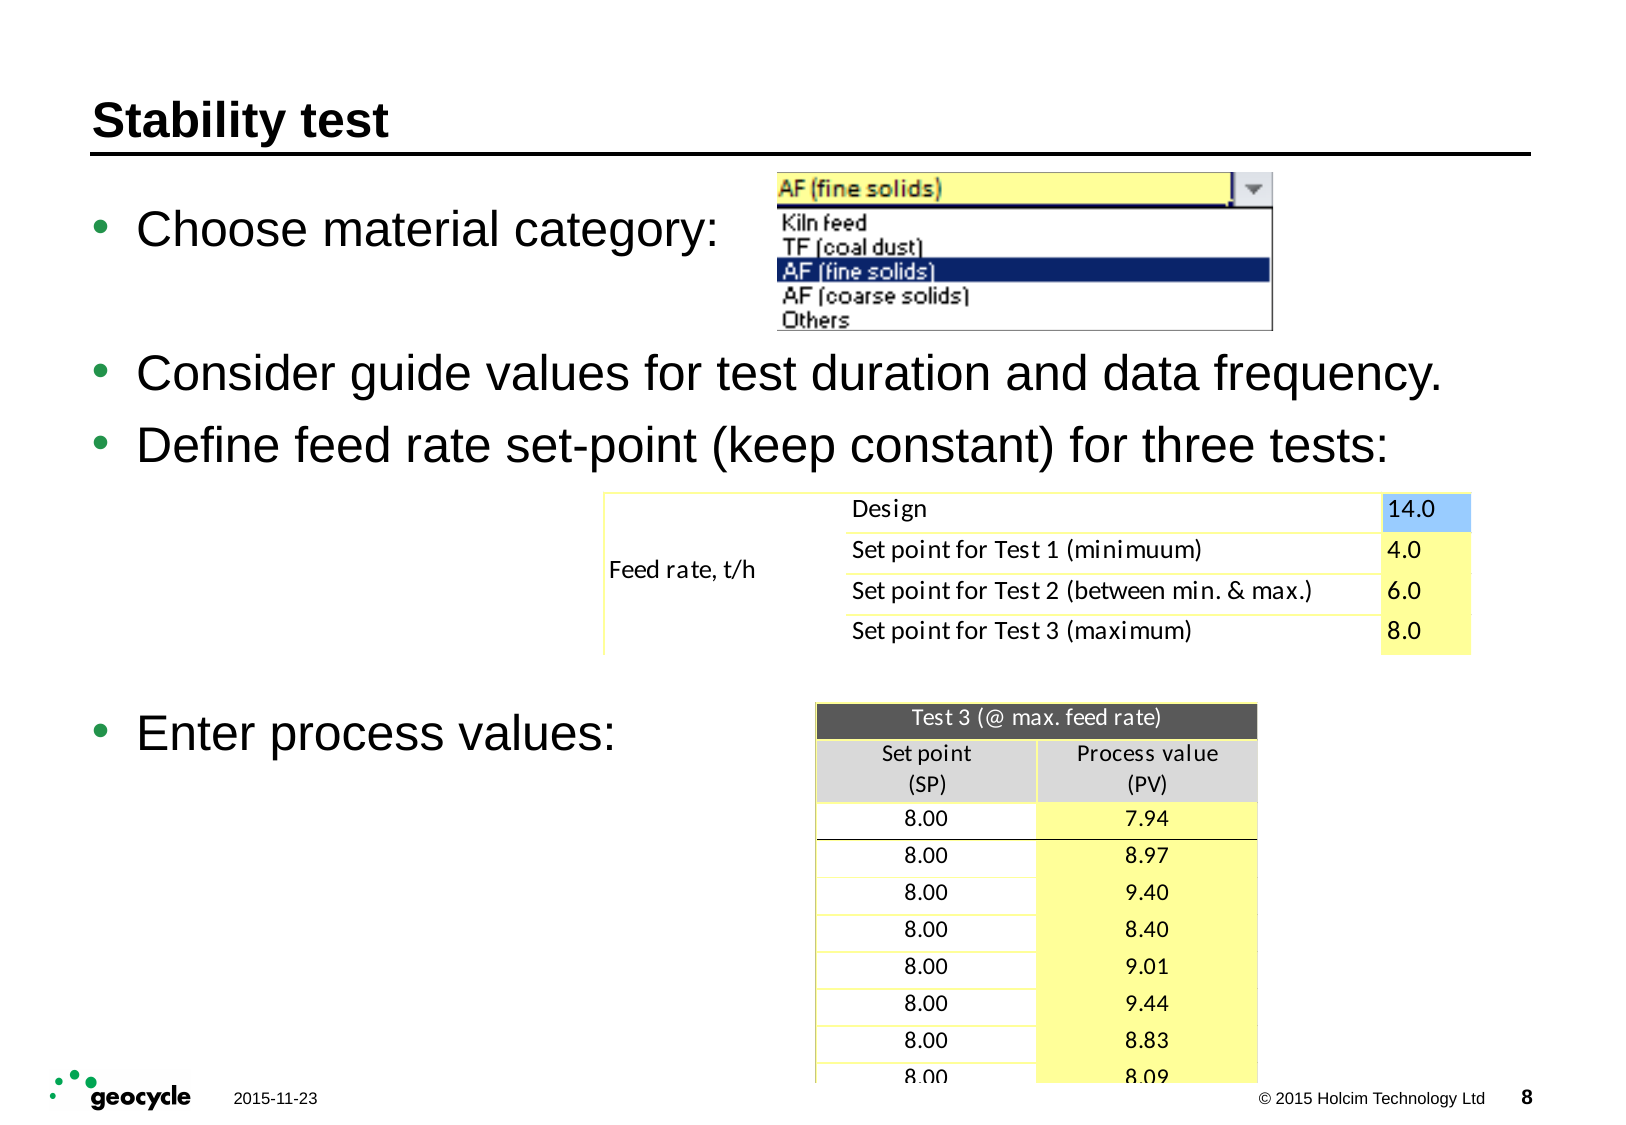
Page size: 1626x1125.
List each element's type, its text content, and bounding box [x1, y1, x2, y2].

picture [49, 1069, 191, 1111]
slide_number 8 [1497, 1082, 1534, 1106]
title Stability test [91, 19, 1532, 149]
list Choose material category: Consider guide values for test duration and data frequency. Define feed rate set-point (keep constant) for three tests: Enter process values: [91, 196, 1534, 1035]
picture [815, 701, 1260, 1083]
footer 2015-11-23 [233, 1087, 813, 1109]
picture [602, 491, 1472, 658]
picture [776, 172, 1274, 332]
